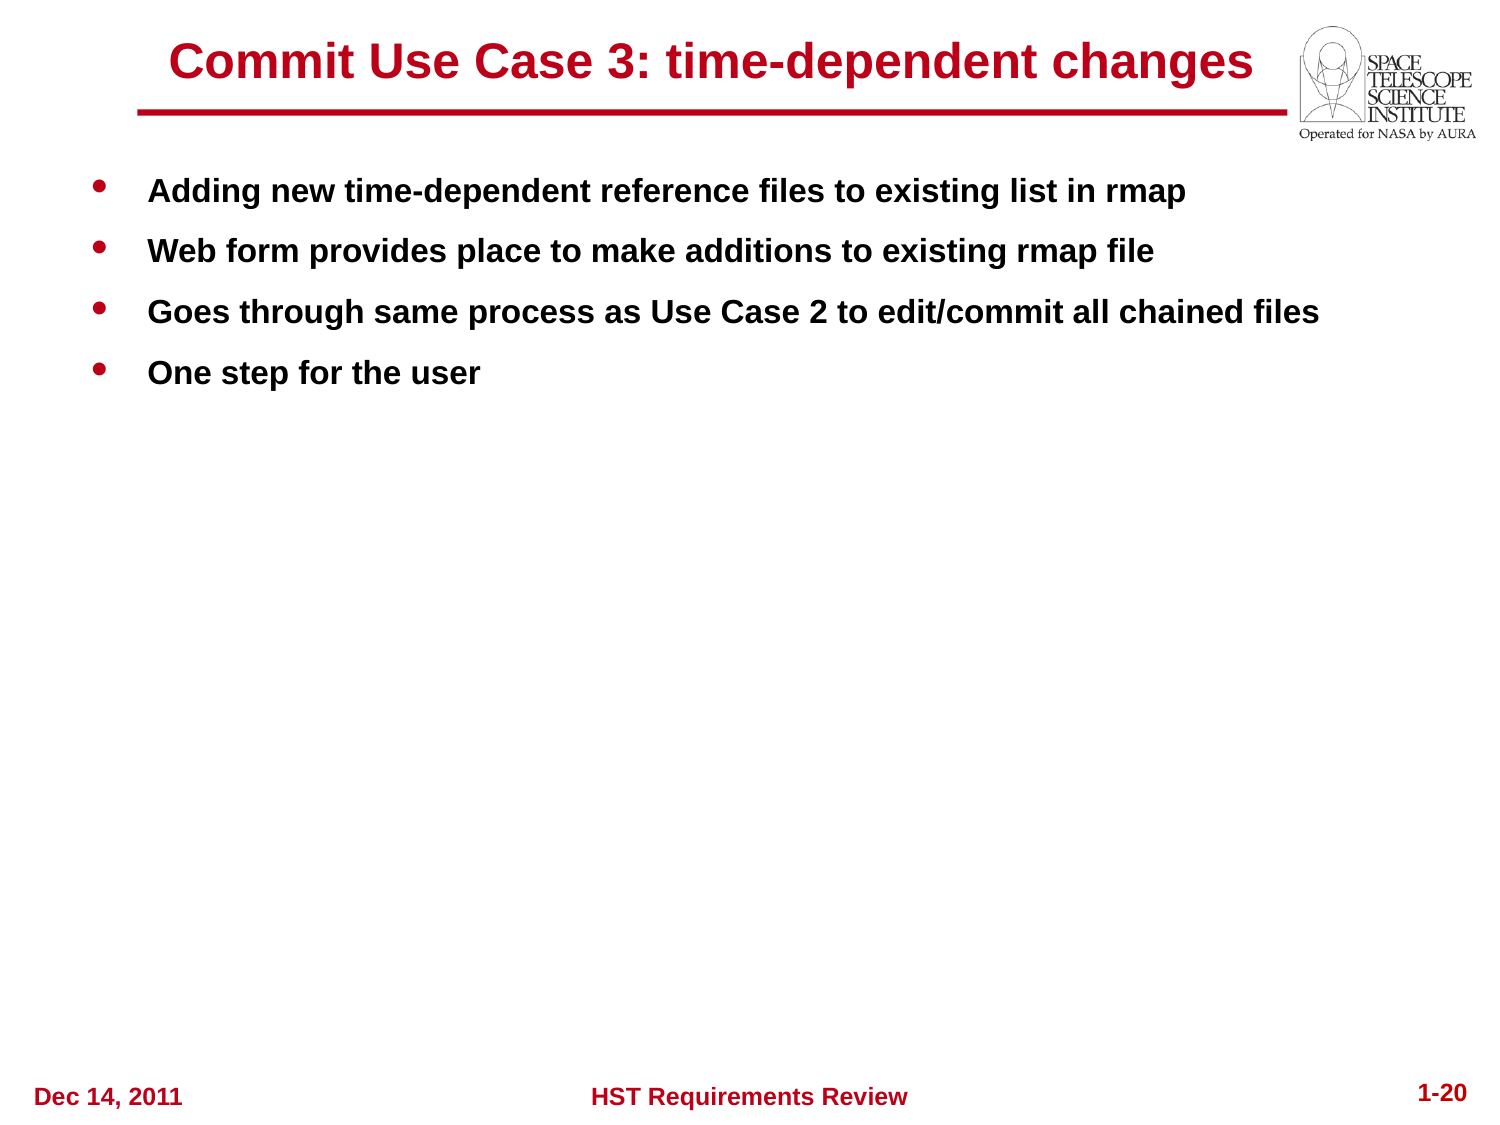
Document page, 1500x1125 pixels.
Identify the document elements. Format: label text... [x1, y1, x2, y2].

slide_number 1-20 [1259, 1072, 1484, 1120]
text_box Commit Use Case 3: time-dependent changes [149, 24, 1288, 92]
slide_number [18, 1073, 243, 1119]
footer HST Requirements Review [254, 1073, 1246, 1119]
picture [1299, 25, 1476, 141]
list Adding new time-dependent reference files to existing list in rmap Web form provides place to make additions to existing rmap file Goes through same process as Use Case 2 to edit/commit all chained files One step for the user [76, 165, 1425, 1047]
